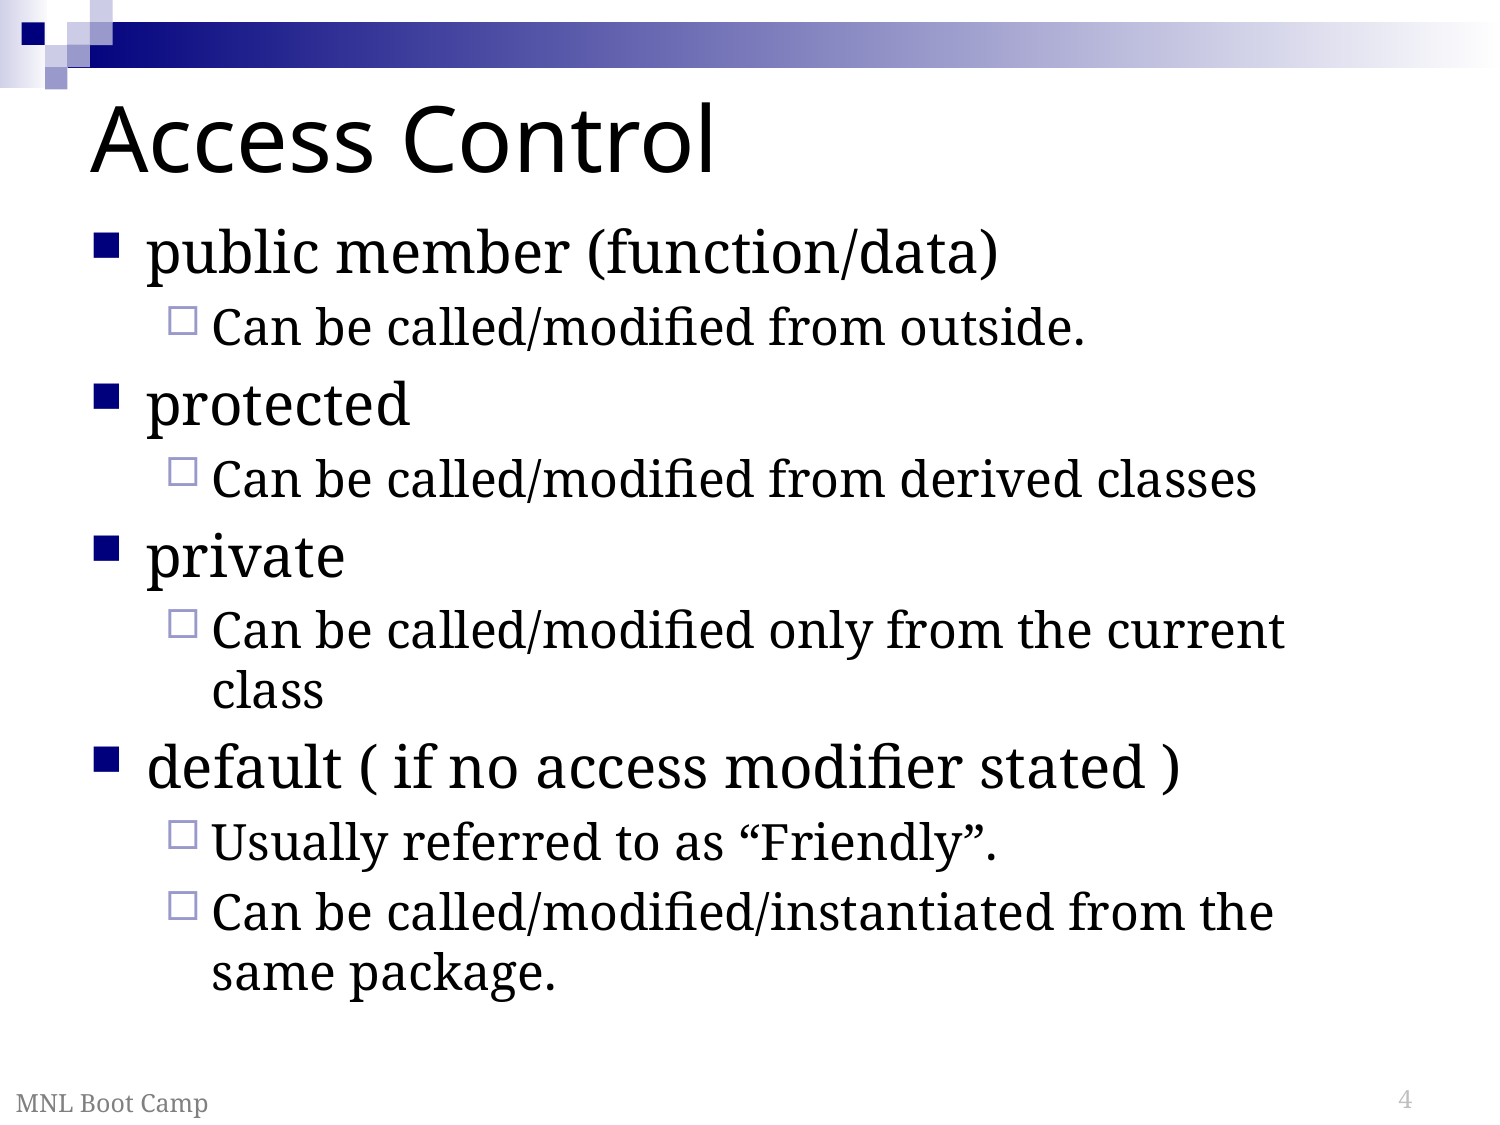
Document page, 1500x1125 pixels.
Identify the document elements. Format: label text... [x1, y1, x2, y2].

list public member (function/data) Can be called/modified from outside. protected Can be called/modified from derived classes private Can be called/modified only from the current class default ( if no access modifier stated ) Usually referred to as “Friendly”. Can be called/modified/instantiated from the same package. [74, 207, 1426, 963]
footer MNL Boot Camp [0, 1070, 231, 1125]
title Access Control [74, 74, 1426, 197]
slide_number 4 [1077, 1072, 1428, 1125]
